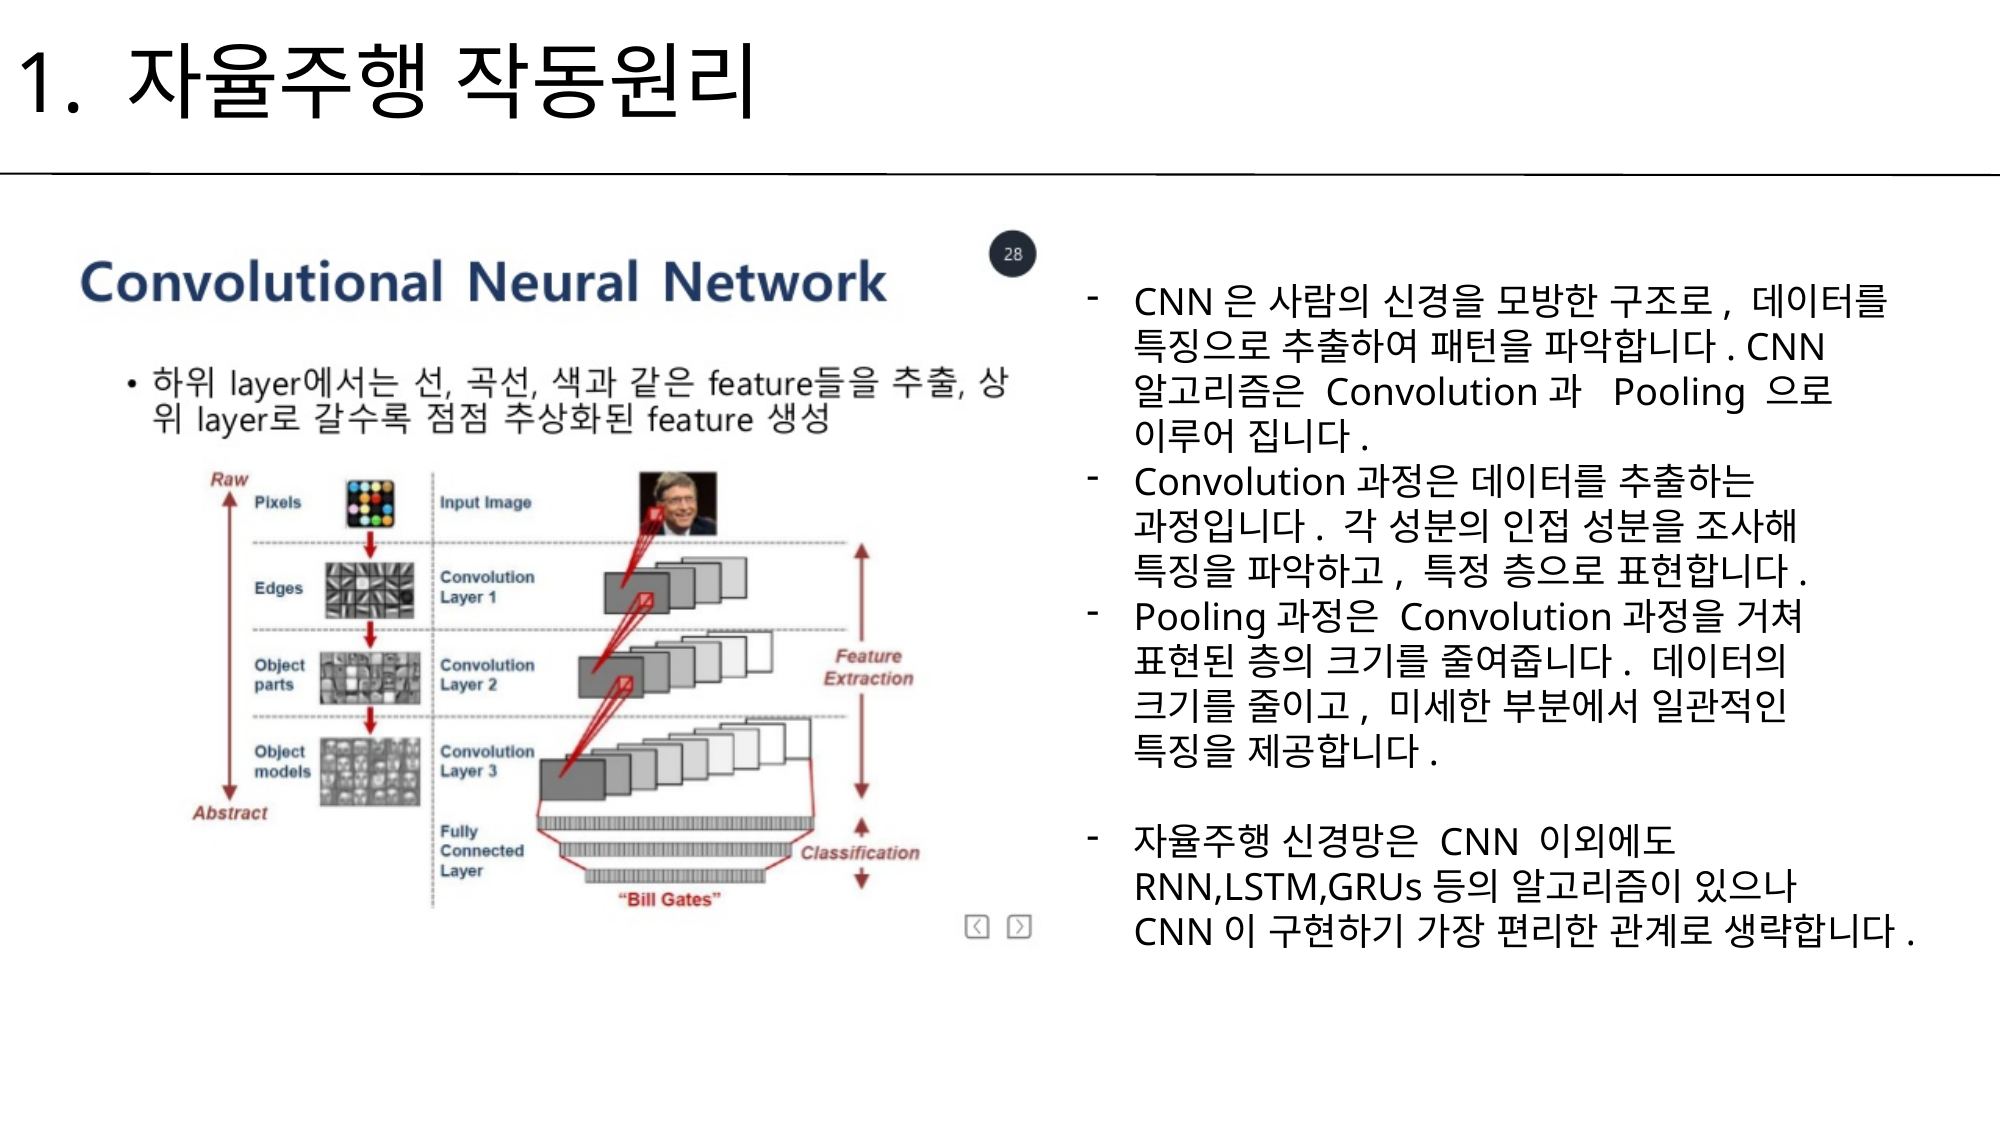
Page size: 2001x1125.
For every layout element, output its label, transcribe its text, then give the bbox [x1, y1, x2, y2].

text_box CNN은 사람의 신경을 모방한 구조로, 데이터를 특징으로 추출하여 패턴을 파악합니다. CNN 알고리즘은 Convolution과 Pooling 으로 이루어 집니다. Convolution과정은 데이터를 추출하는 과정입니다. 각 성분의 인접 성분을 조사해 특징을 파악하고, 특정 층으로 표현합니다. Pooling과정은 Convolution과정을 거쳐 표현된 층의 크기를 줄여줍니다. 데이터의 크기를 줄이고, 미세한 부분에서 일관적인 특징을 제공합니다. 자율주행 신경망은 CNN 이외에도 RNN,LSTM,GRUs등의 알고리즘이 있으나 CNN이 구현하기 가장 편리한 관계로 생략합니다. [1071, 270, 1913, 961]
picture [53, 198, 1051, 948]
text_box 1. 자율주행 작동원리 [0, 21, 1569, 137]
